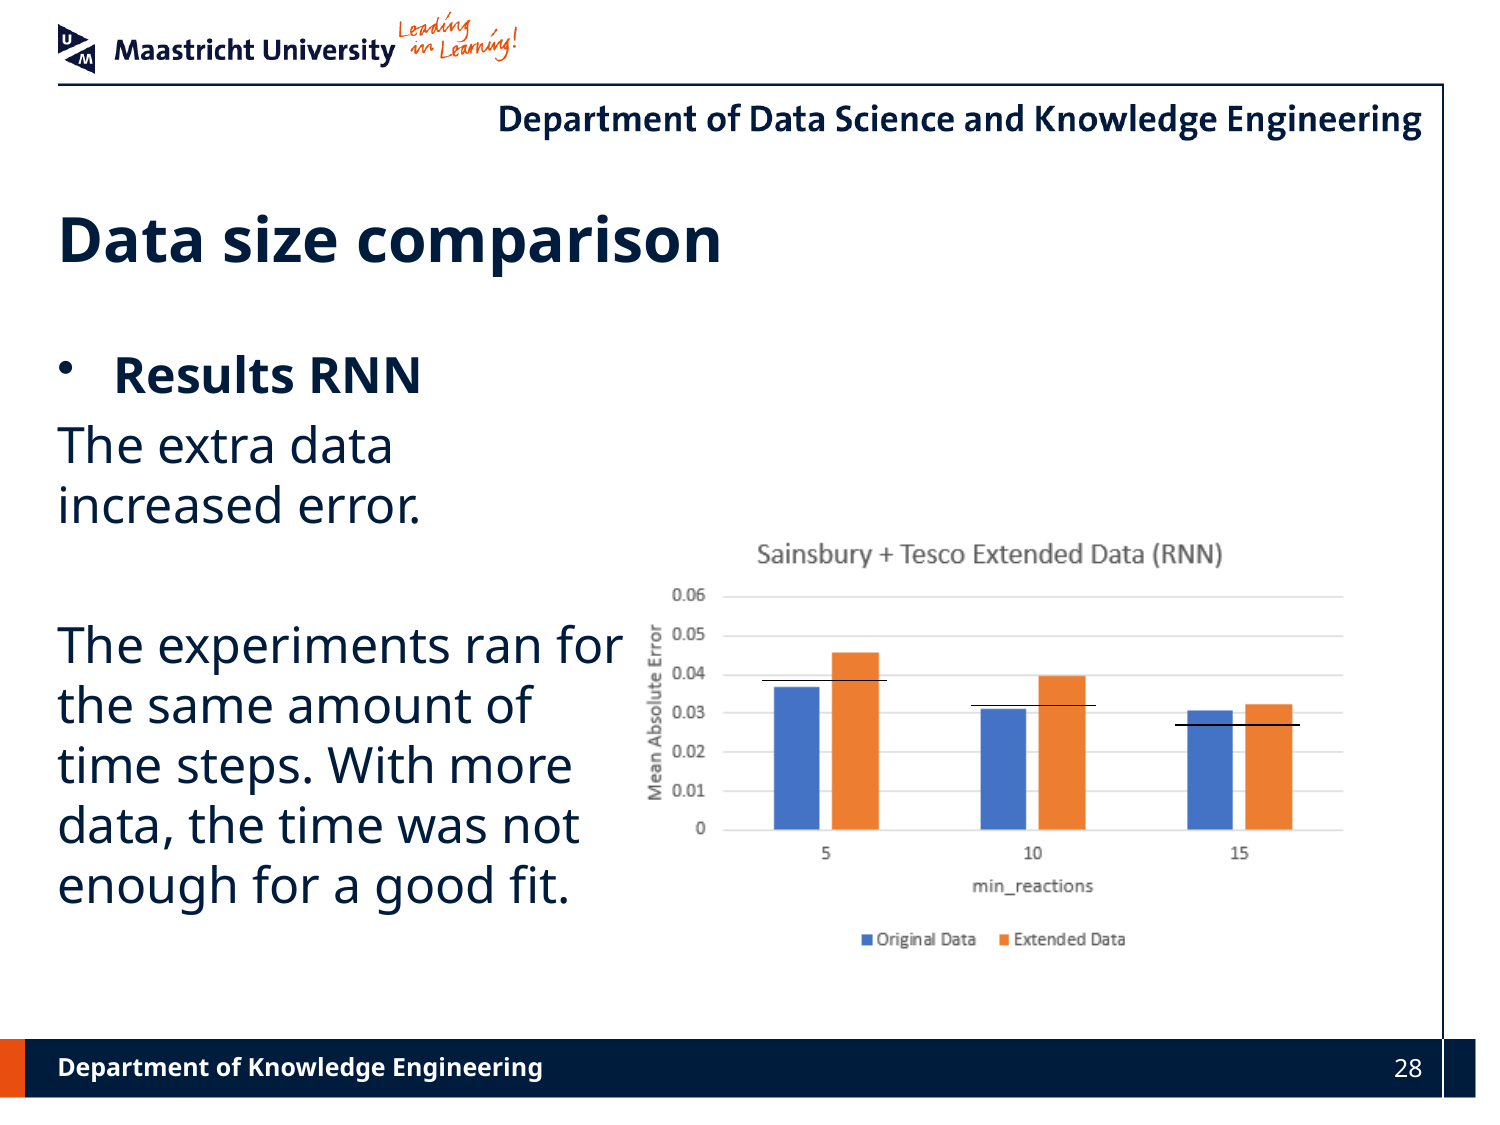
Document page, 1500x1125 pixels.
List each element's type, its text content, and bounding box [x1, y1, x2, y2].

list Results RNN The extra data increased error. The experiments ran for the same amount of time steps. With more data, the time was not enough for a good fit. [57, 343, 625, 1019]
title Data size comparison [57, 200, 1425, 325]
picture [0, 0, 1500, 1125]
